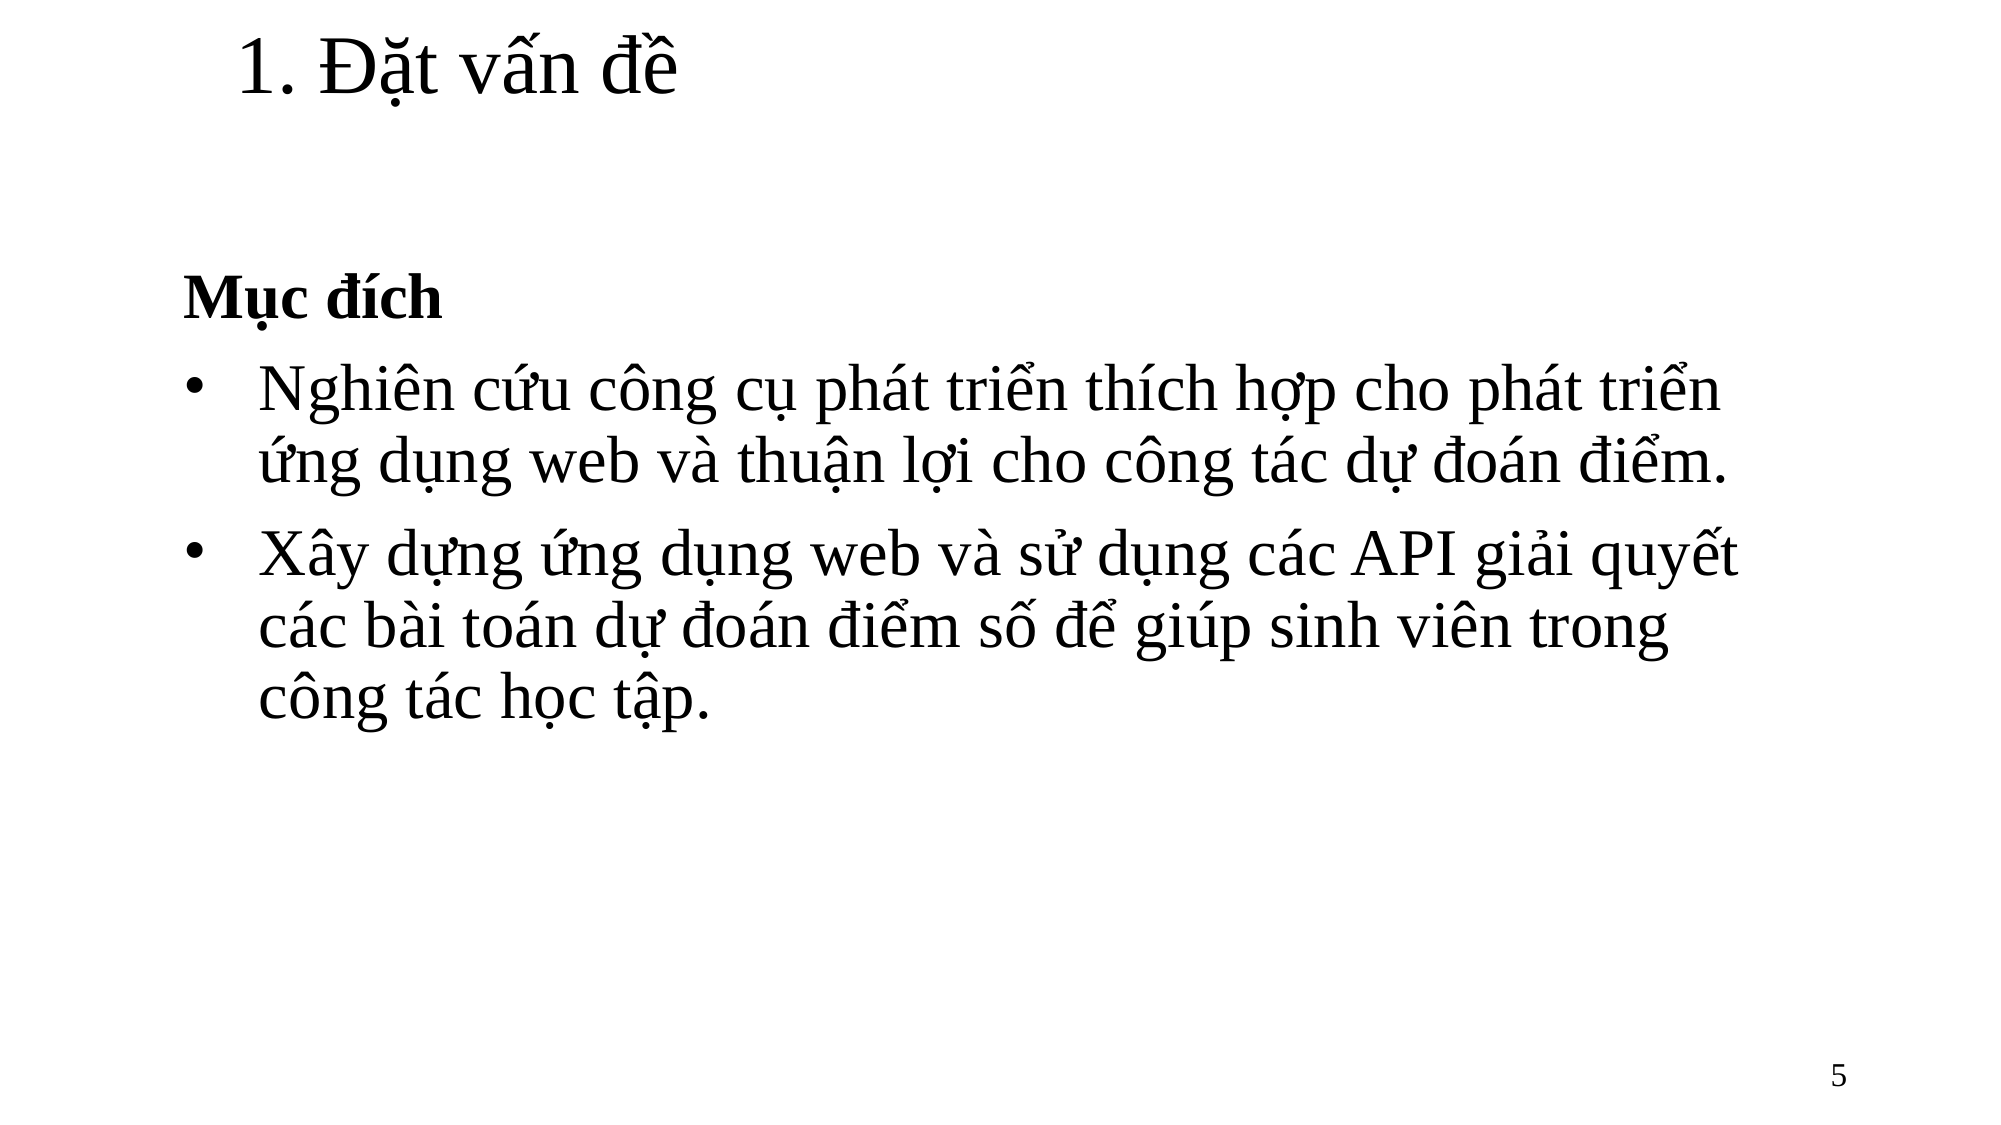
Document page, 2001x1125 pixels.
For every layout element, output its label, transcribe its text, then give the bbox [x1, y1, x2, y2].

slide_number 5 [1412, 1042, 1863, 1103]
subtitle Mục đích Nghiên cứu công cụ phát triển thích hợp cho phát triển ứng dụng web và thuận lợi cho công tác dự đoán điểm. Xây dựng ứng dụng web và sử dụng các API giải quyết các bài toán dự đoán điểm số để giúp sinh viên trong công tác học tập. [168, 254, 1832, 1005]
text_box 1. Đặt vấn đề [220, 0, 1721, 120]
